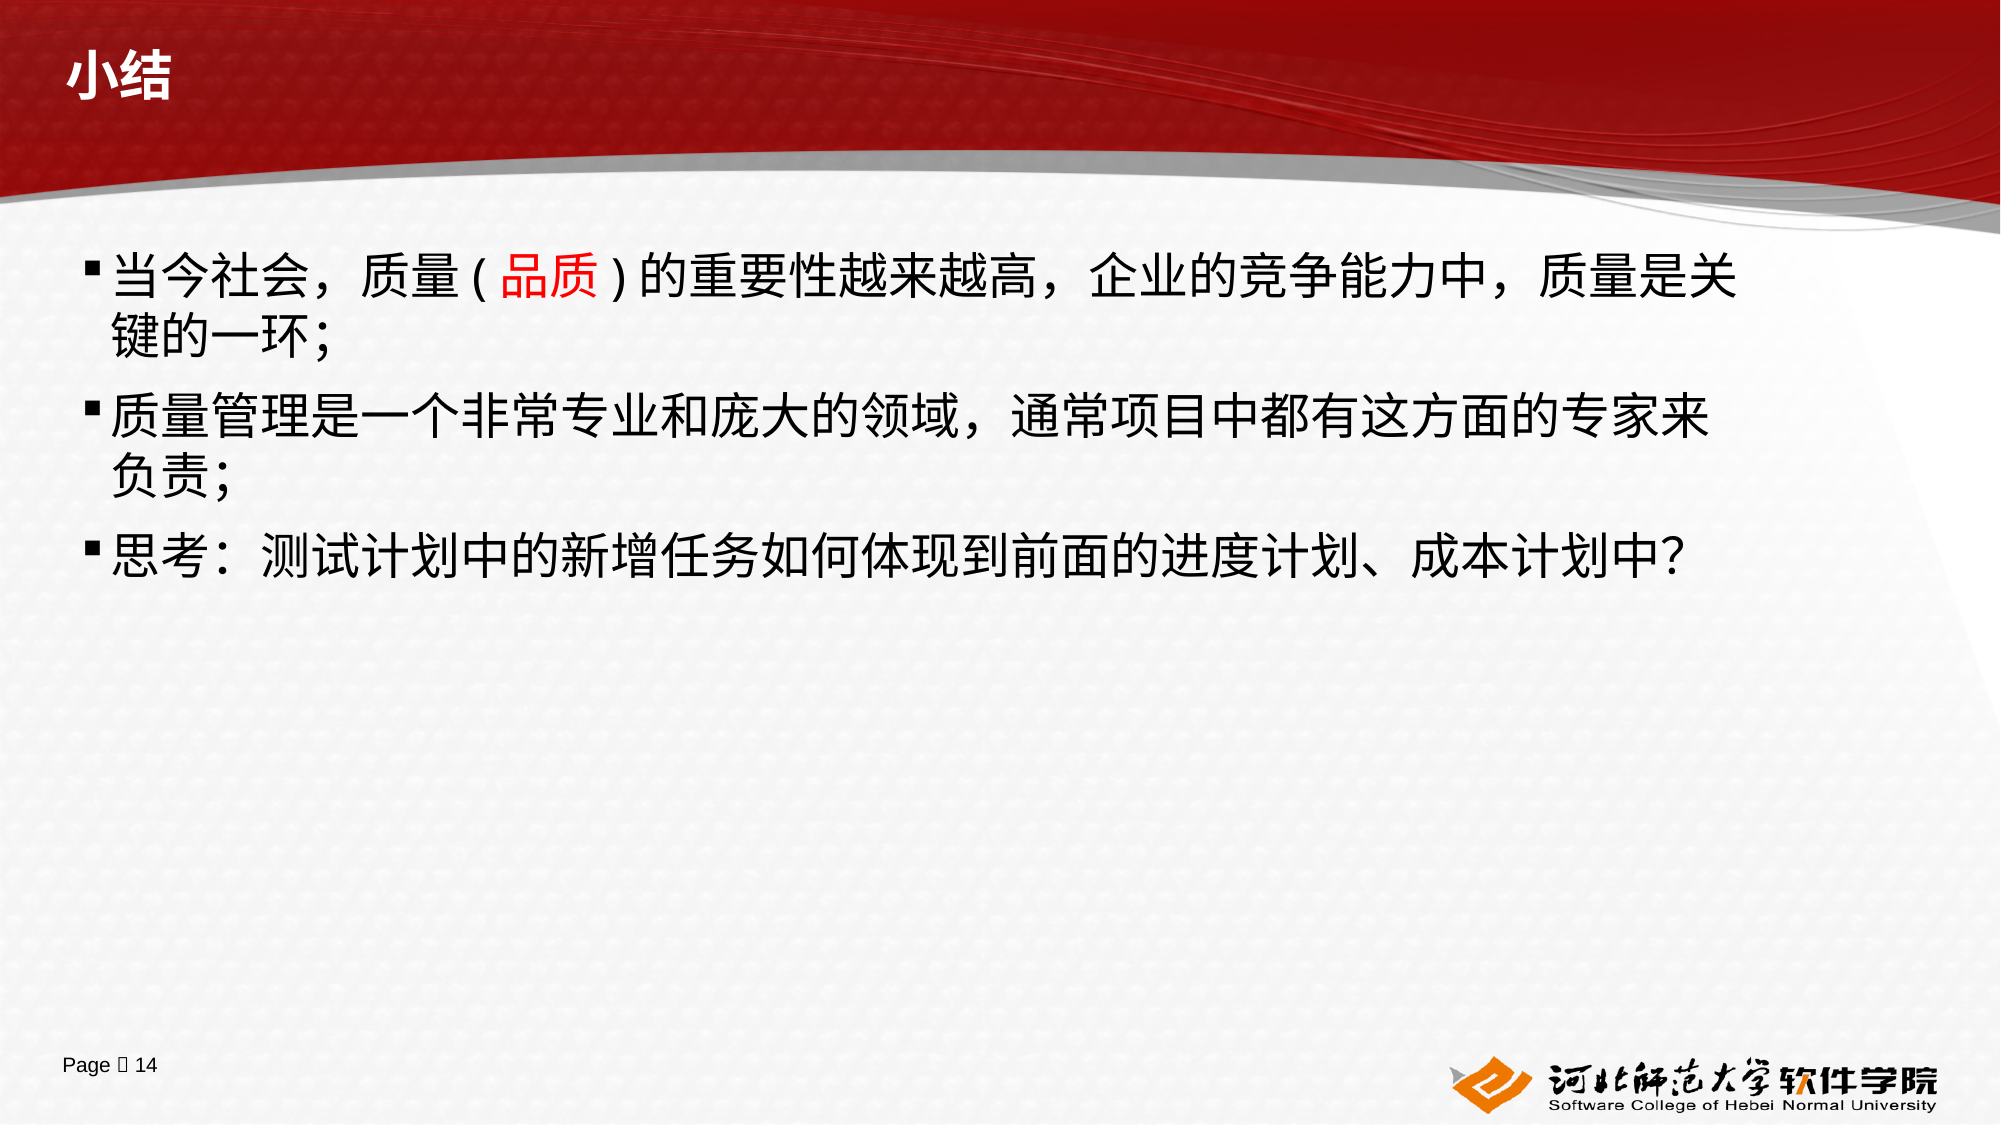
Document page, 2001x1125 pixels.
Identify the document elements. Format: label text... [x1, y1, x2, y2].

picture [0, 0, 2001, 1125]
title 小结 [65, 41, 1930, 148]
list 当今社会，质量(品质)的重要性越来越高，企业的竞争能力中，质量是关键的一环； 质量管理是一个非常专业和庞大的领域，通常项目中都有这方面的专家来负责； 思考：测试计划中的新增任务如何体现到前面的进度计划、成本计划中？ [80, 243, 1741, 953]
